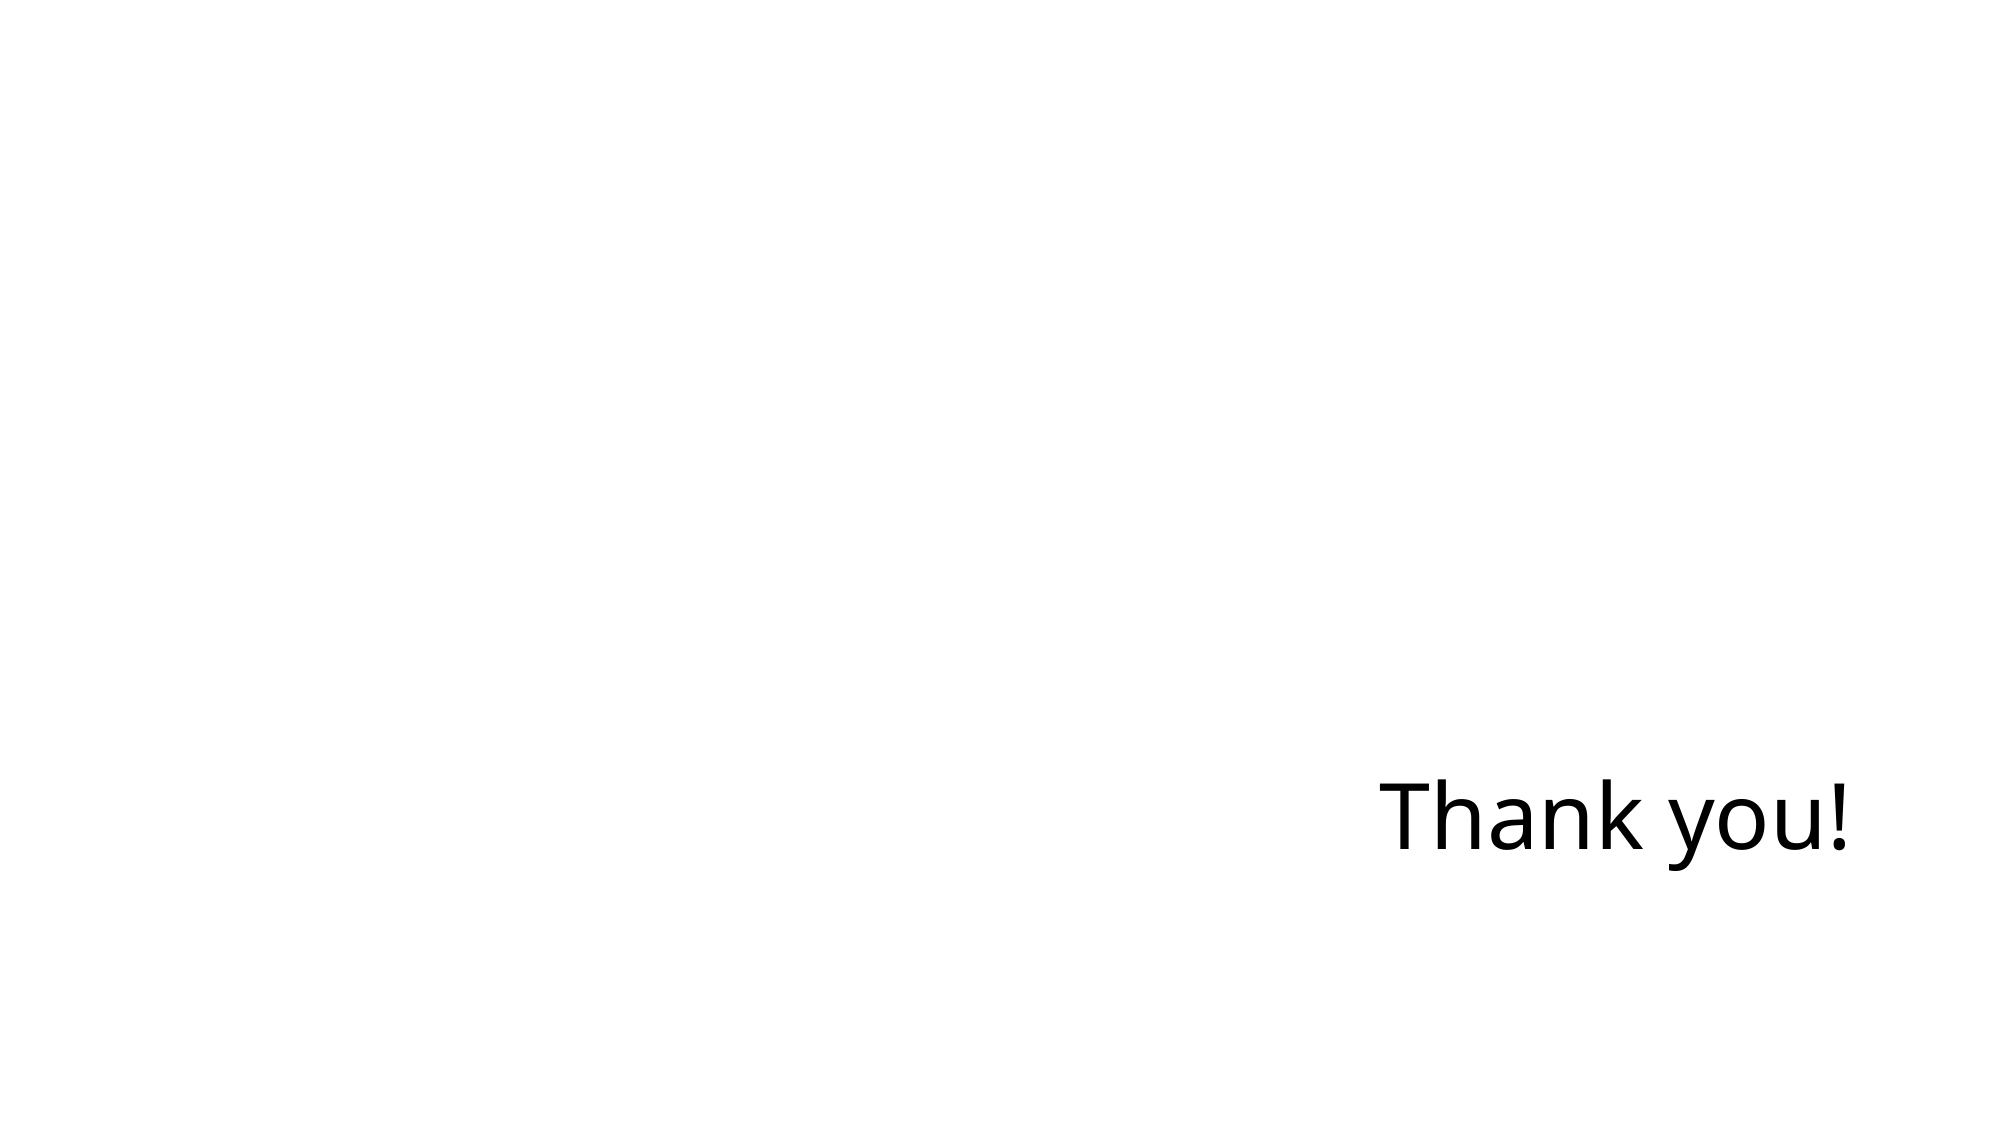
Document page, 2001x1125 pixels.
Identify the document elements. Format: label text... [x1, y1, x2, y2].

title Thank you! [142, 711, 1868, 929]
